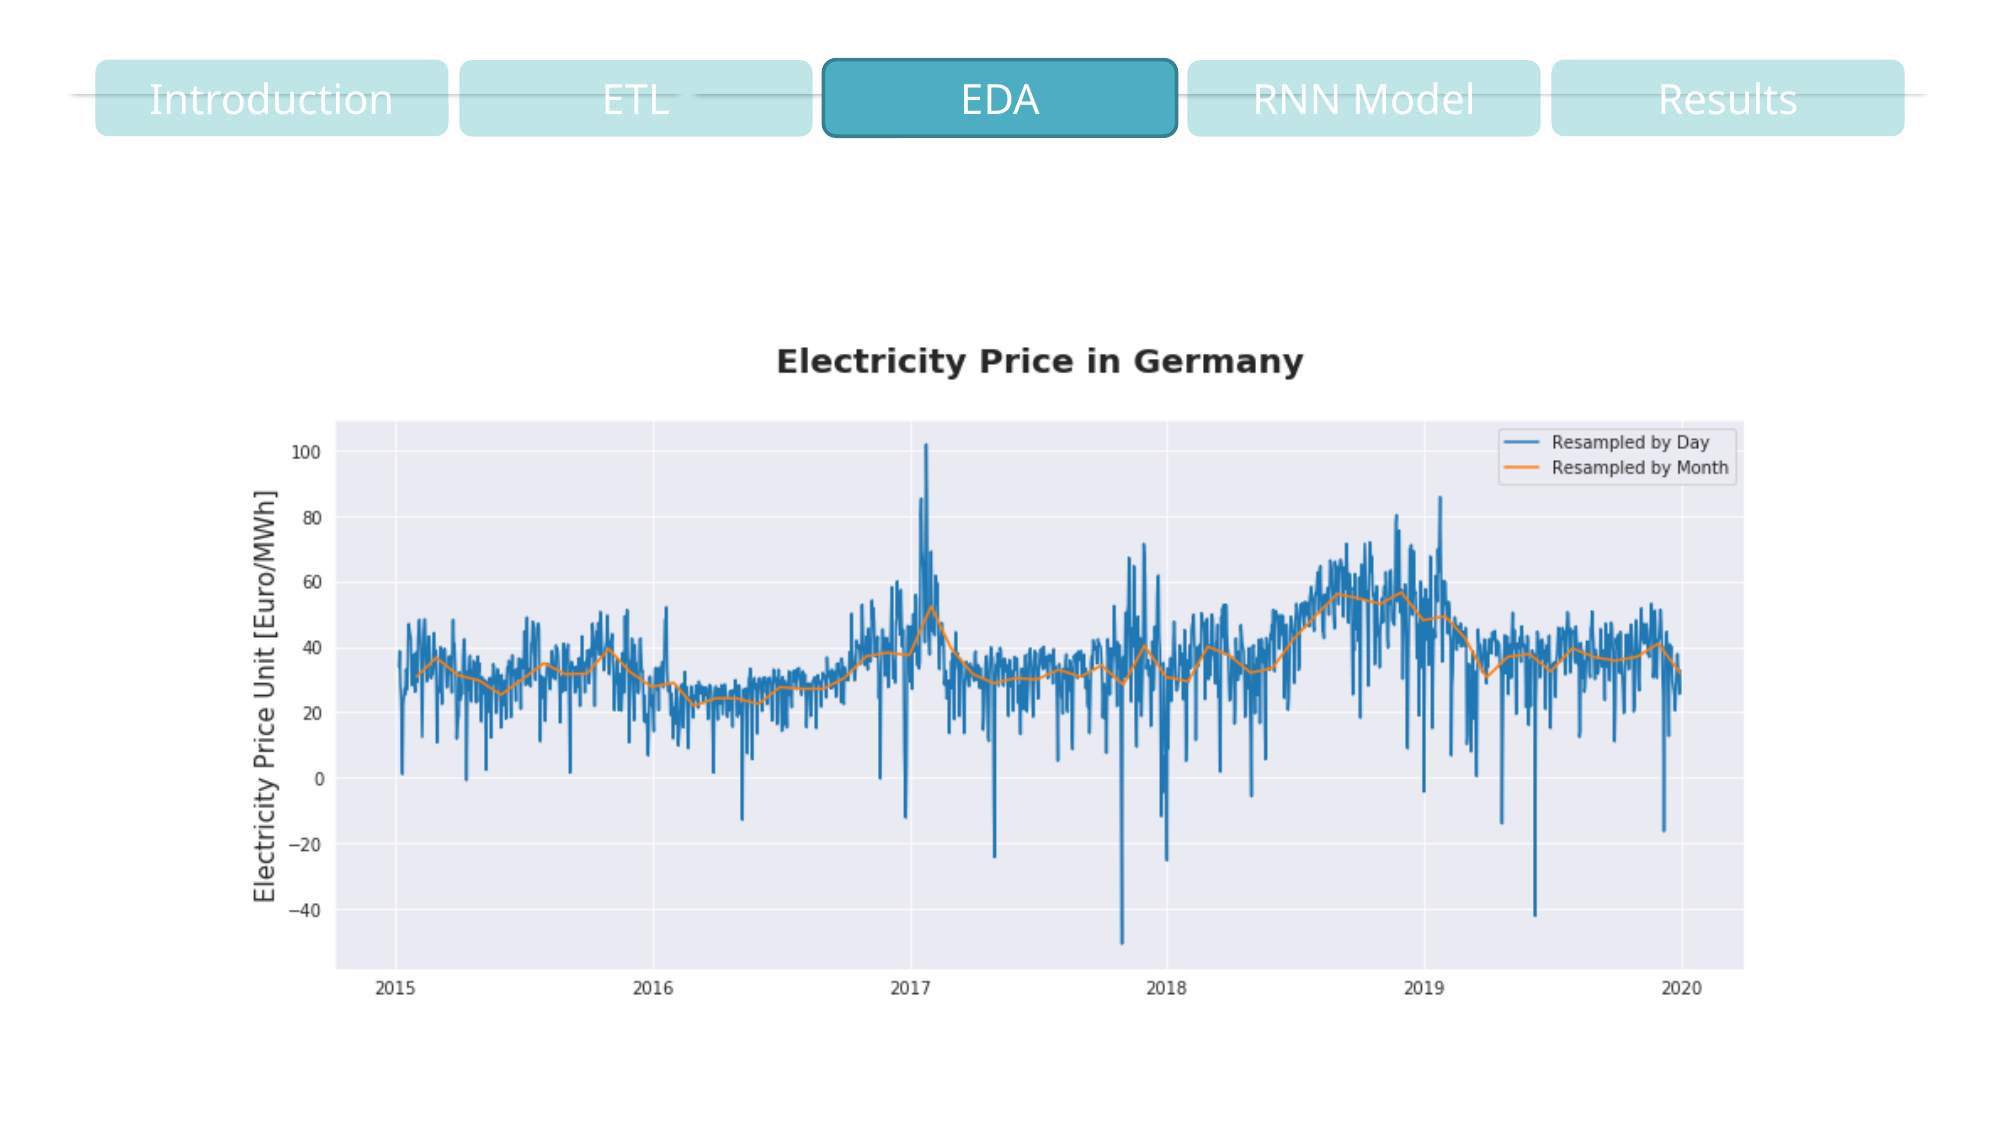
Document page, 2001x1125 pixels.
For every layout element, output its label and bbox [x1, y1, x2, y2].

list [244, 299, 1756, 1011]
